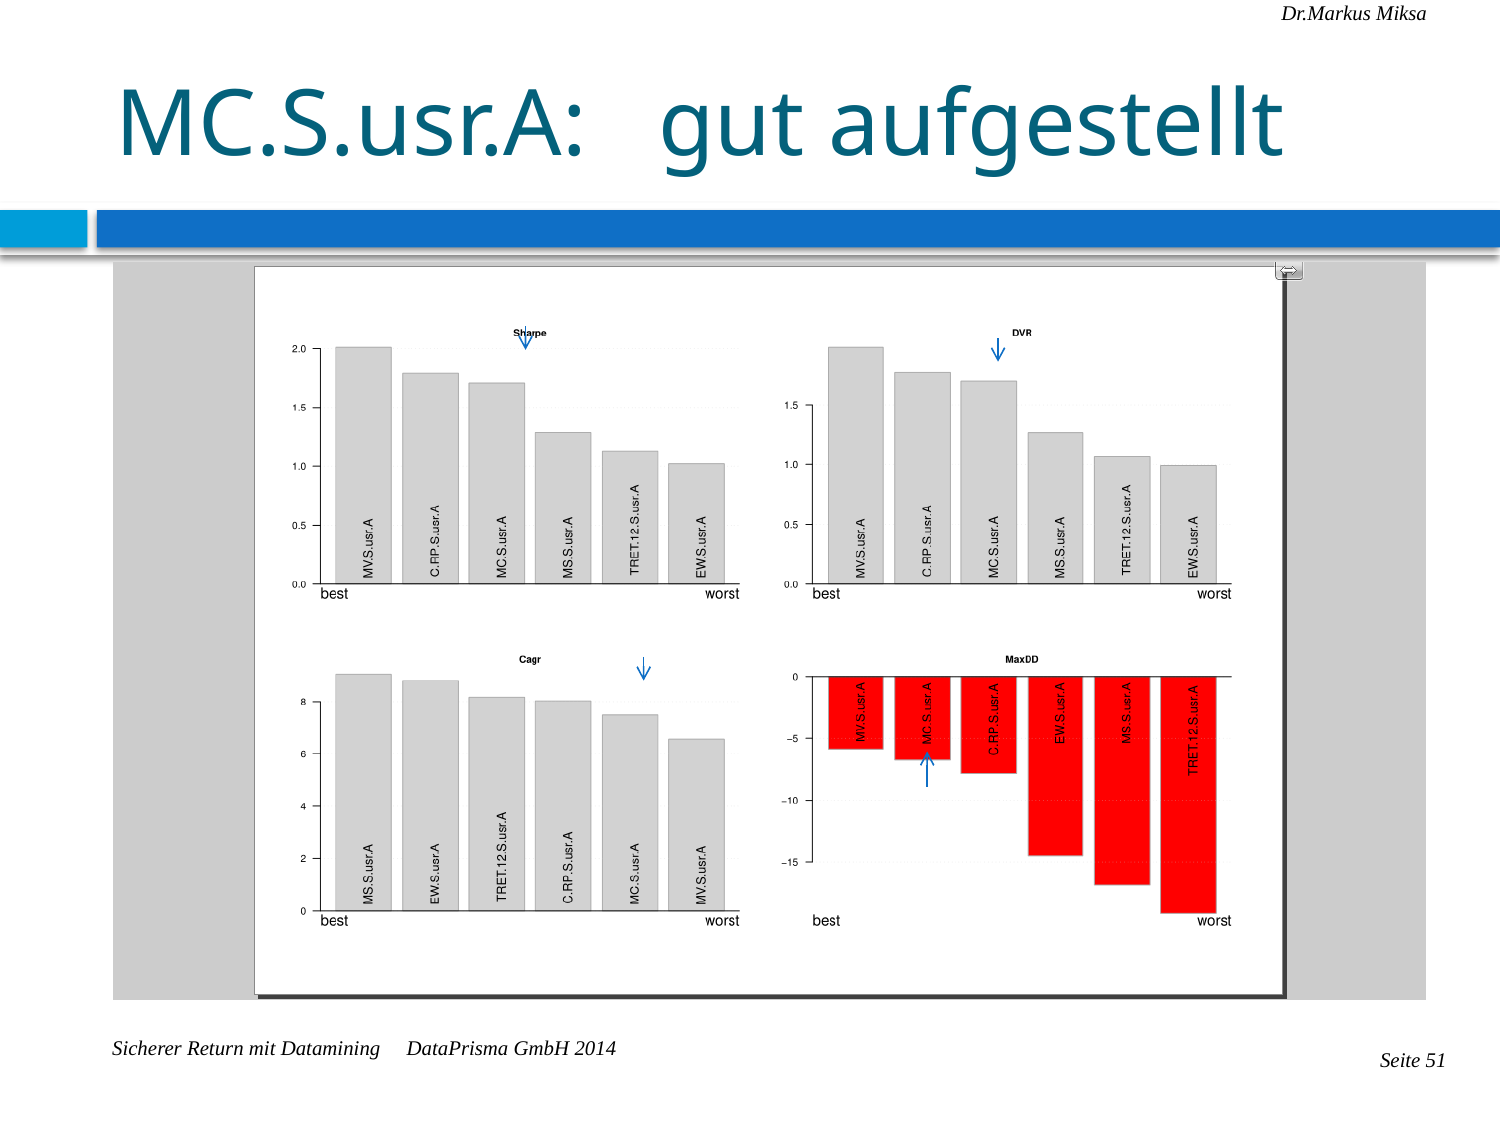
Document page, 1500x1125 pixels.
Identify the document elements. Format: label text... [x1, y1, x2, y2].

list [113, 262, 1426, 1001]
title MC.S.usr.A: gut aufgestellt [100, 37, 1438, 200]
